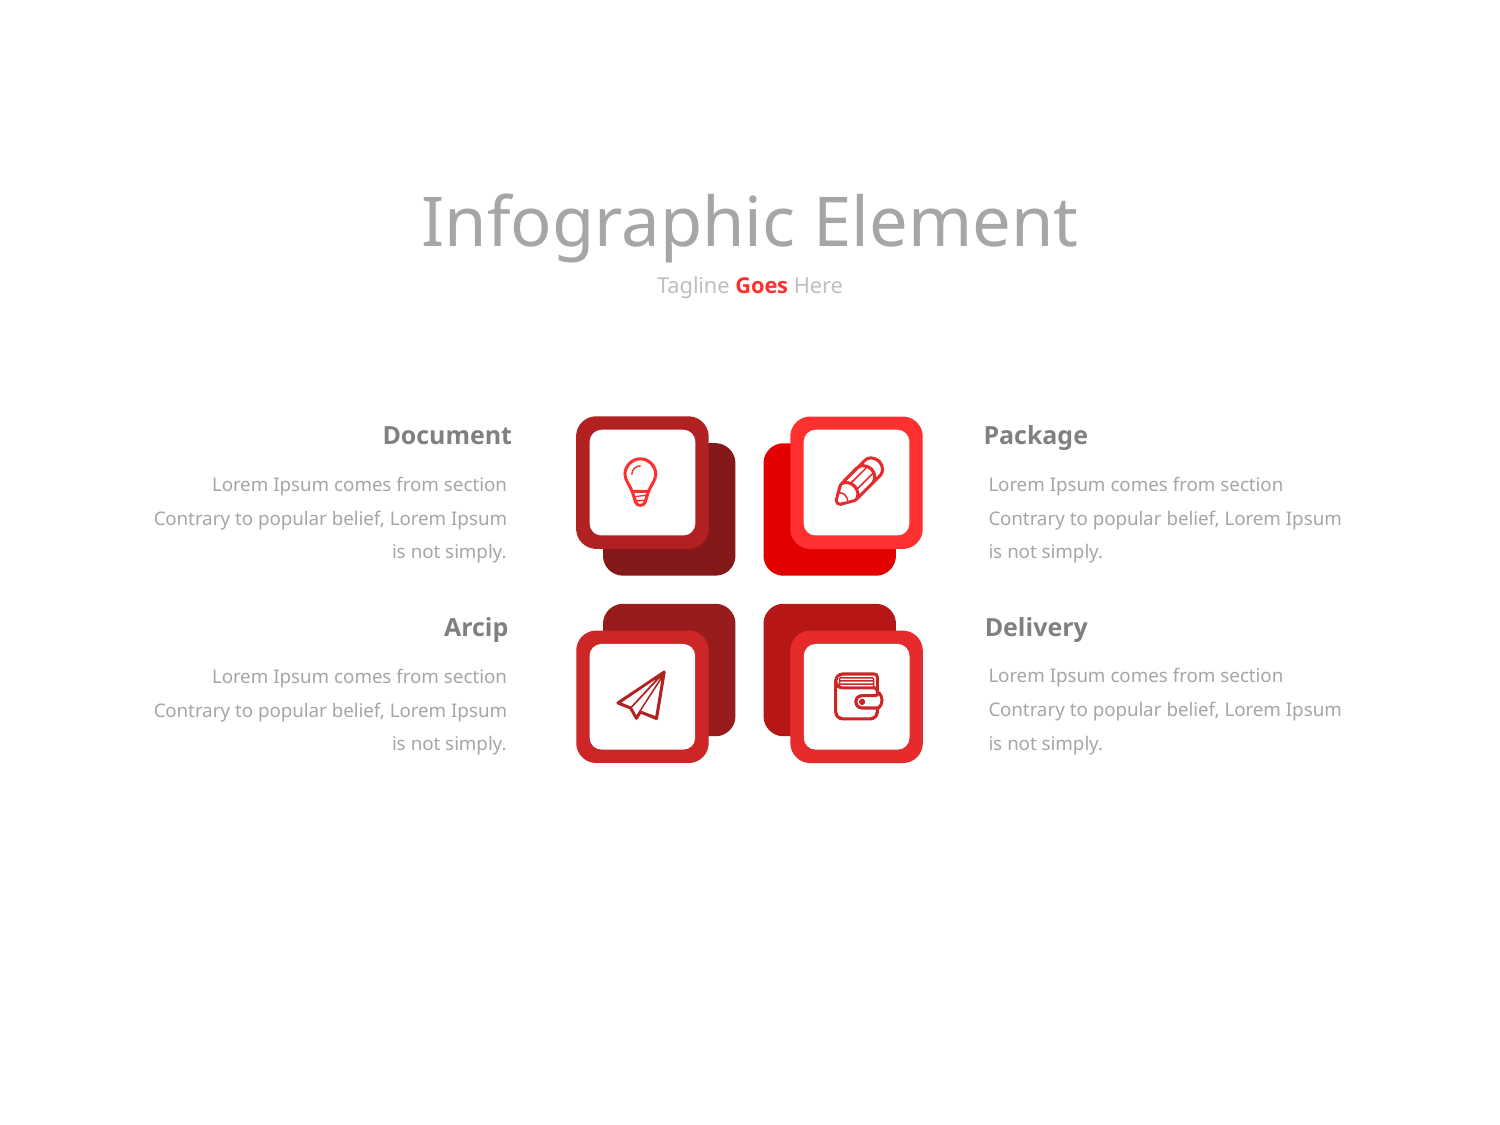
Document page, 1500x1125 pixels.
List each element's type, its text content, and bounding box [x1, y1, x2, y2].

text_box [834, 672, 886, 721]
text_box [555, 395, 944, 784]
text_box Lorem Ipsum comes from section Contrary to popular belief, Lorem Ipsum is not simply. [973, 645, 1360, 762]
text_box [623, 457, 658, 507]
text_box Lorem Ipsum comes from section Contrary to popular belief, Lorem Ipsum is not simply. [135, 646, 522, 762]
text_box Delivery [969, 603, 1103, 649]
text_box Package [968, 412, 1103, 457]
text_box Tagline Goes Here [642, 264, 858, 306]
text_box Infographic Element [406, 170, 1094, 268]
text_box Lorem Ipsum comes from section Contrary to popular belief, Lorem Ipsum is not simply. [973, 454, 1360, 570]
text_box Lorem Ipsum comes from section Contrary to popular belief, Lorem Ipsum is not simply. [135, 454, 522, 570]
text_box Arcip [429, 604, 524, 649]
text_box Document [367, 412, 527, 457]
